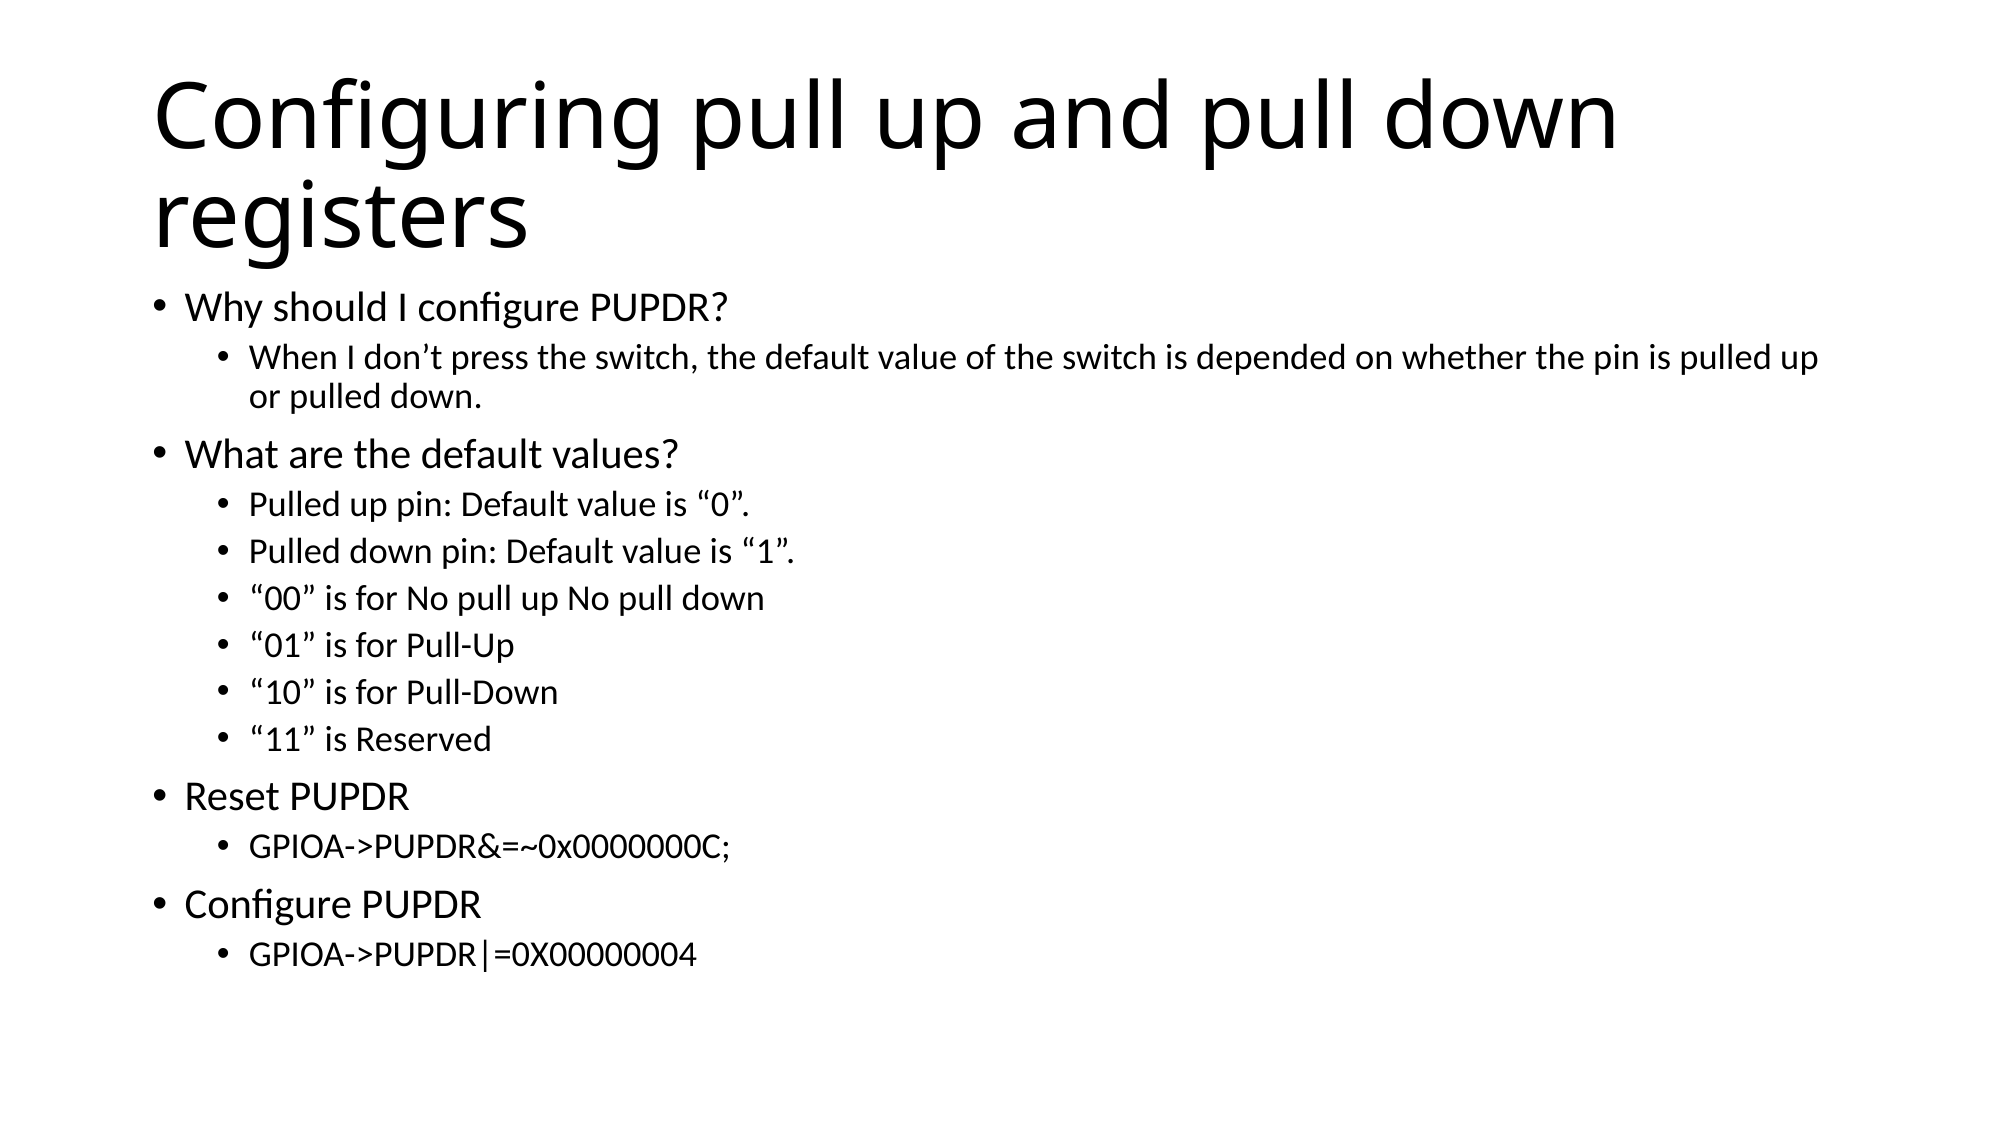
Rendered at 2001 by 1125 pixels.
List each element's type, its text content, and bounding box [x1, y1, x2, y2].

list Why should I configure PUPDR? When I don’t press the switch, the default value of the switch is depended on whether the pin is pulled up or pulled down. What are the default values? Pulled up pin: Default value is “0”. Pulled down pin: Default value is “1”. “00” is for No pull up No pull down “01” is for Pull-Up “10” is for Pull-Down “11” is Reserved Reset PUPDR GPIOA->PUPDR&=~0x0000000C; Configure PUPDR GPIOA->PUPDR|=0X00000004 [137, 277, 1863, 992]
title Configuring pull up and pull down registers [137, 59, 1863, 277]
